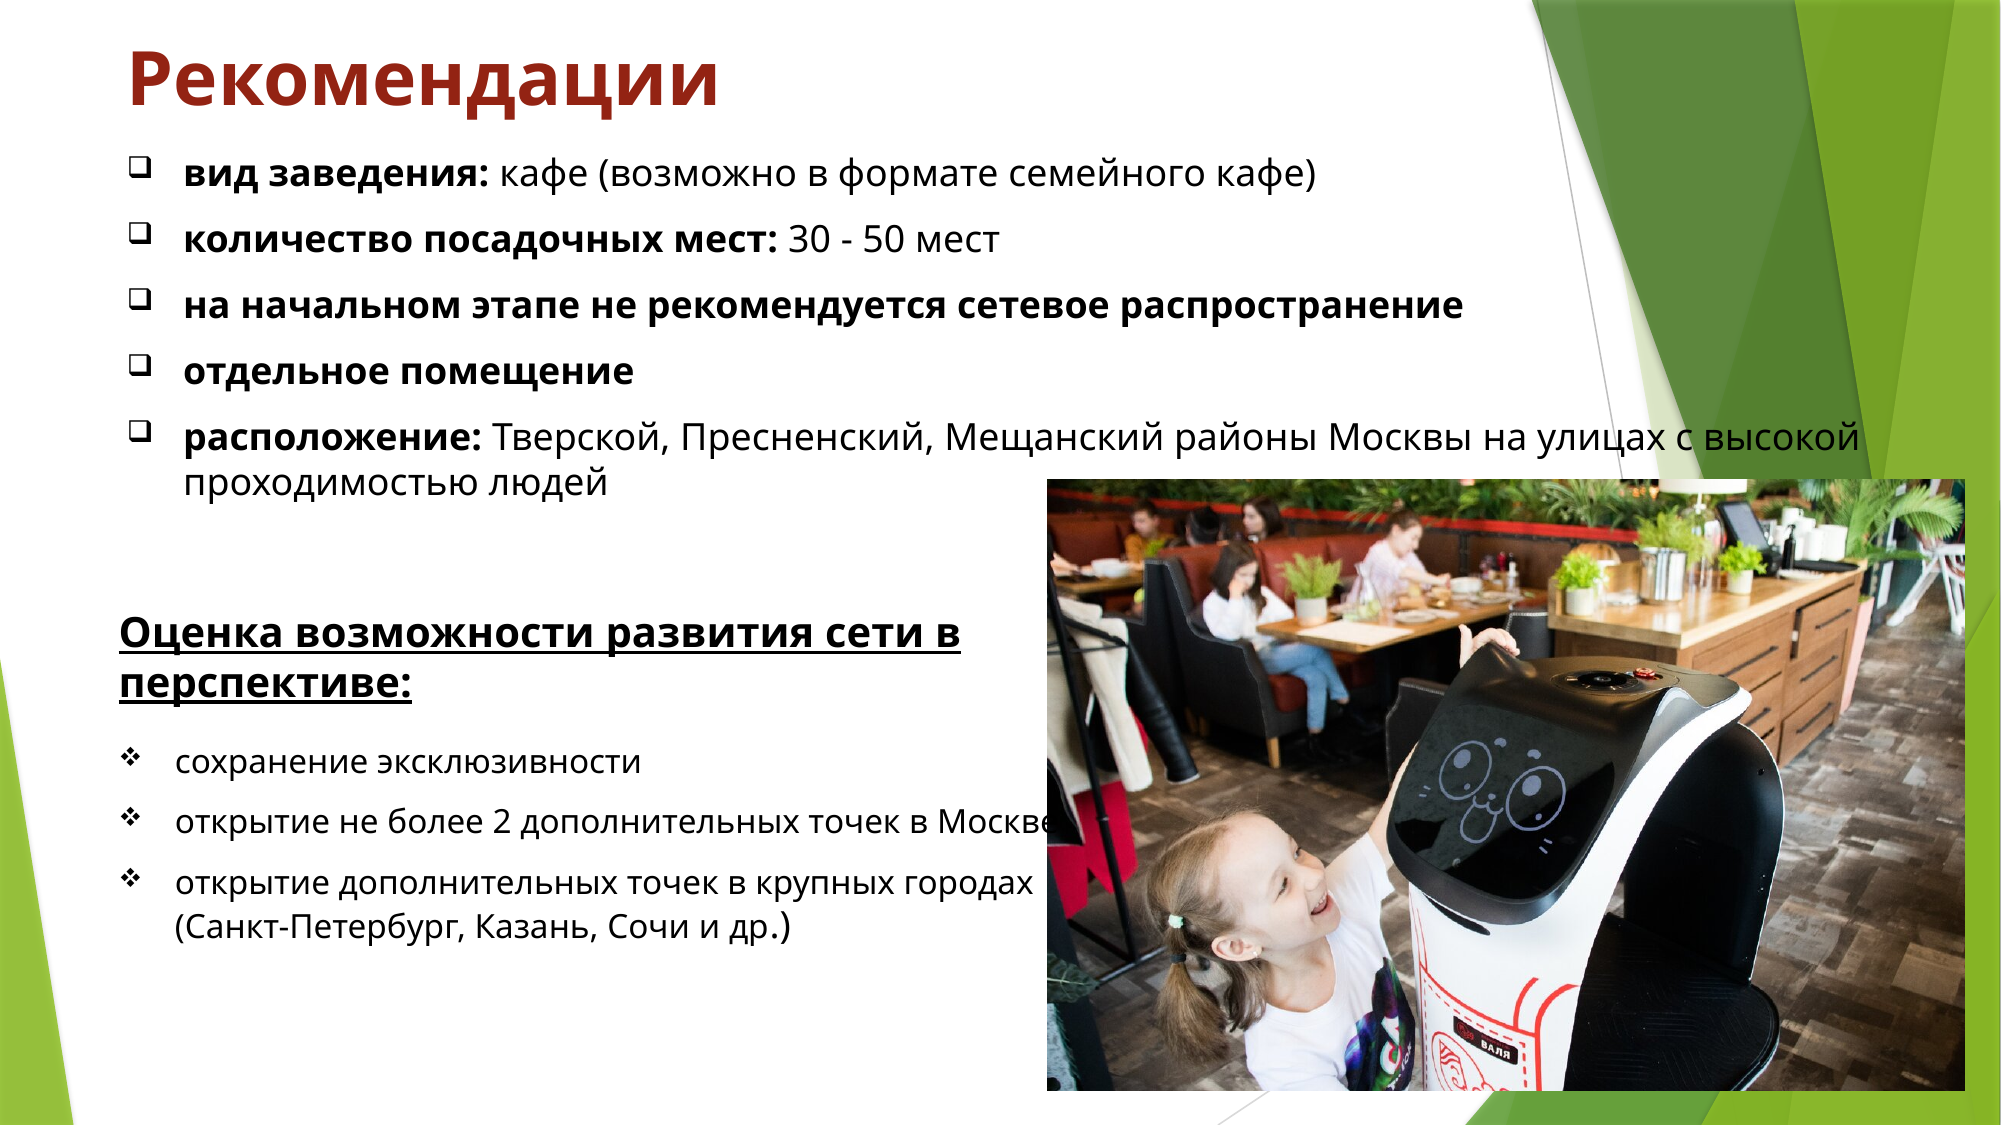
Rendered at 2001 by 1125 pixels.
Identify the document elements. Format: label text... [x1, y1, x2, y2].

list вид заведения: кафе (возможно в формате семейного кафе) количество посадочных мест: 30 - 50 мест на начальном этапе не рекомендуется сетевое распространение отдельное помещение расположение: Тверской, Пресненский, Мещанский районы Москвы на улицах с высокой проходимостью людей [111, 85, 1957, 533]
text_box Оценка возможности развития сети в перспективе: [103, 533, 1041, 676]
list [1046, 479, 1965, 1092]
text_box сохранение эксклюзивности открытие не более 2 дополнительных точек в Москве открытие дополнительных точек в крупных городах (Санкт-Петербург, Казань, Сочи и др.) [103, 676, 1084, 1108]
title Рекомендации [111, 35, 868, 85]
